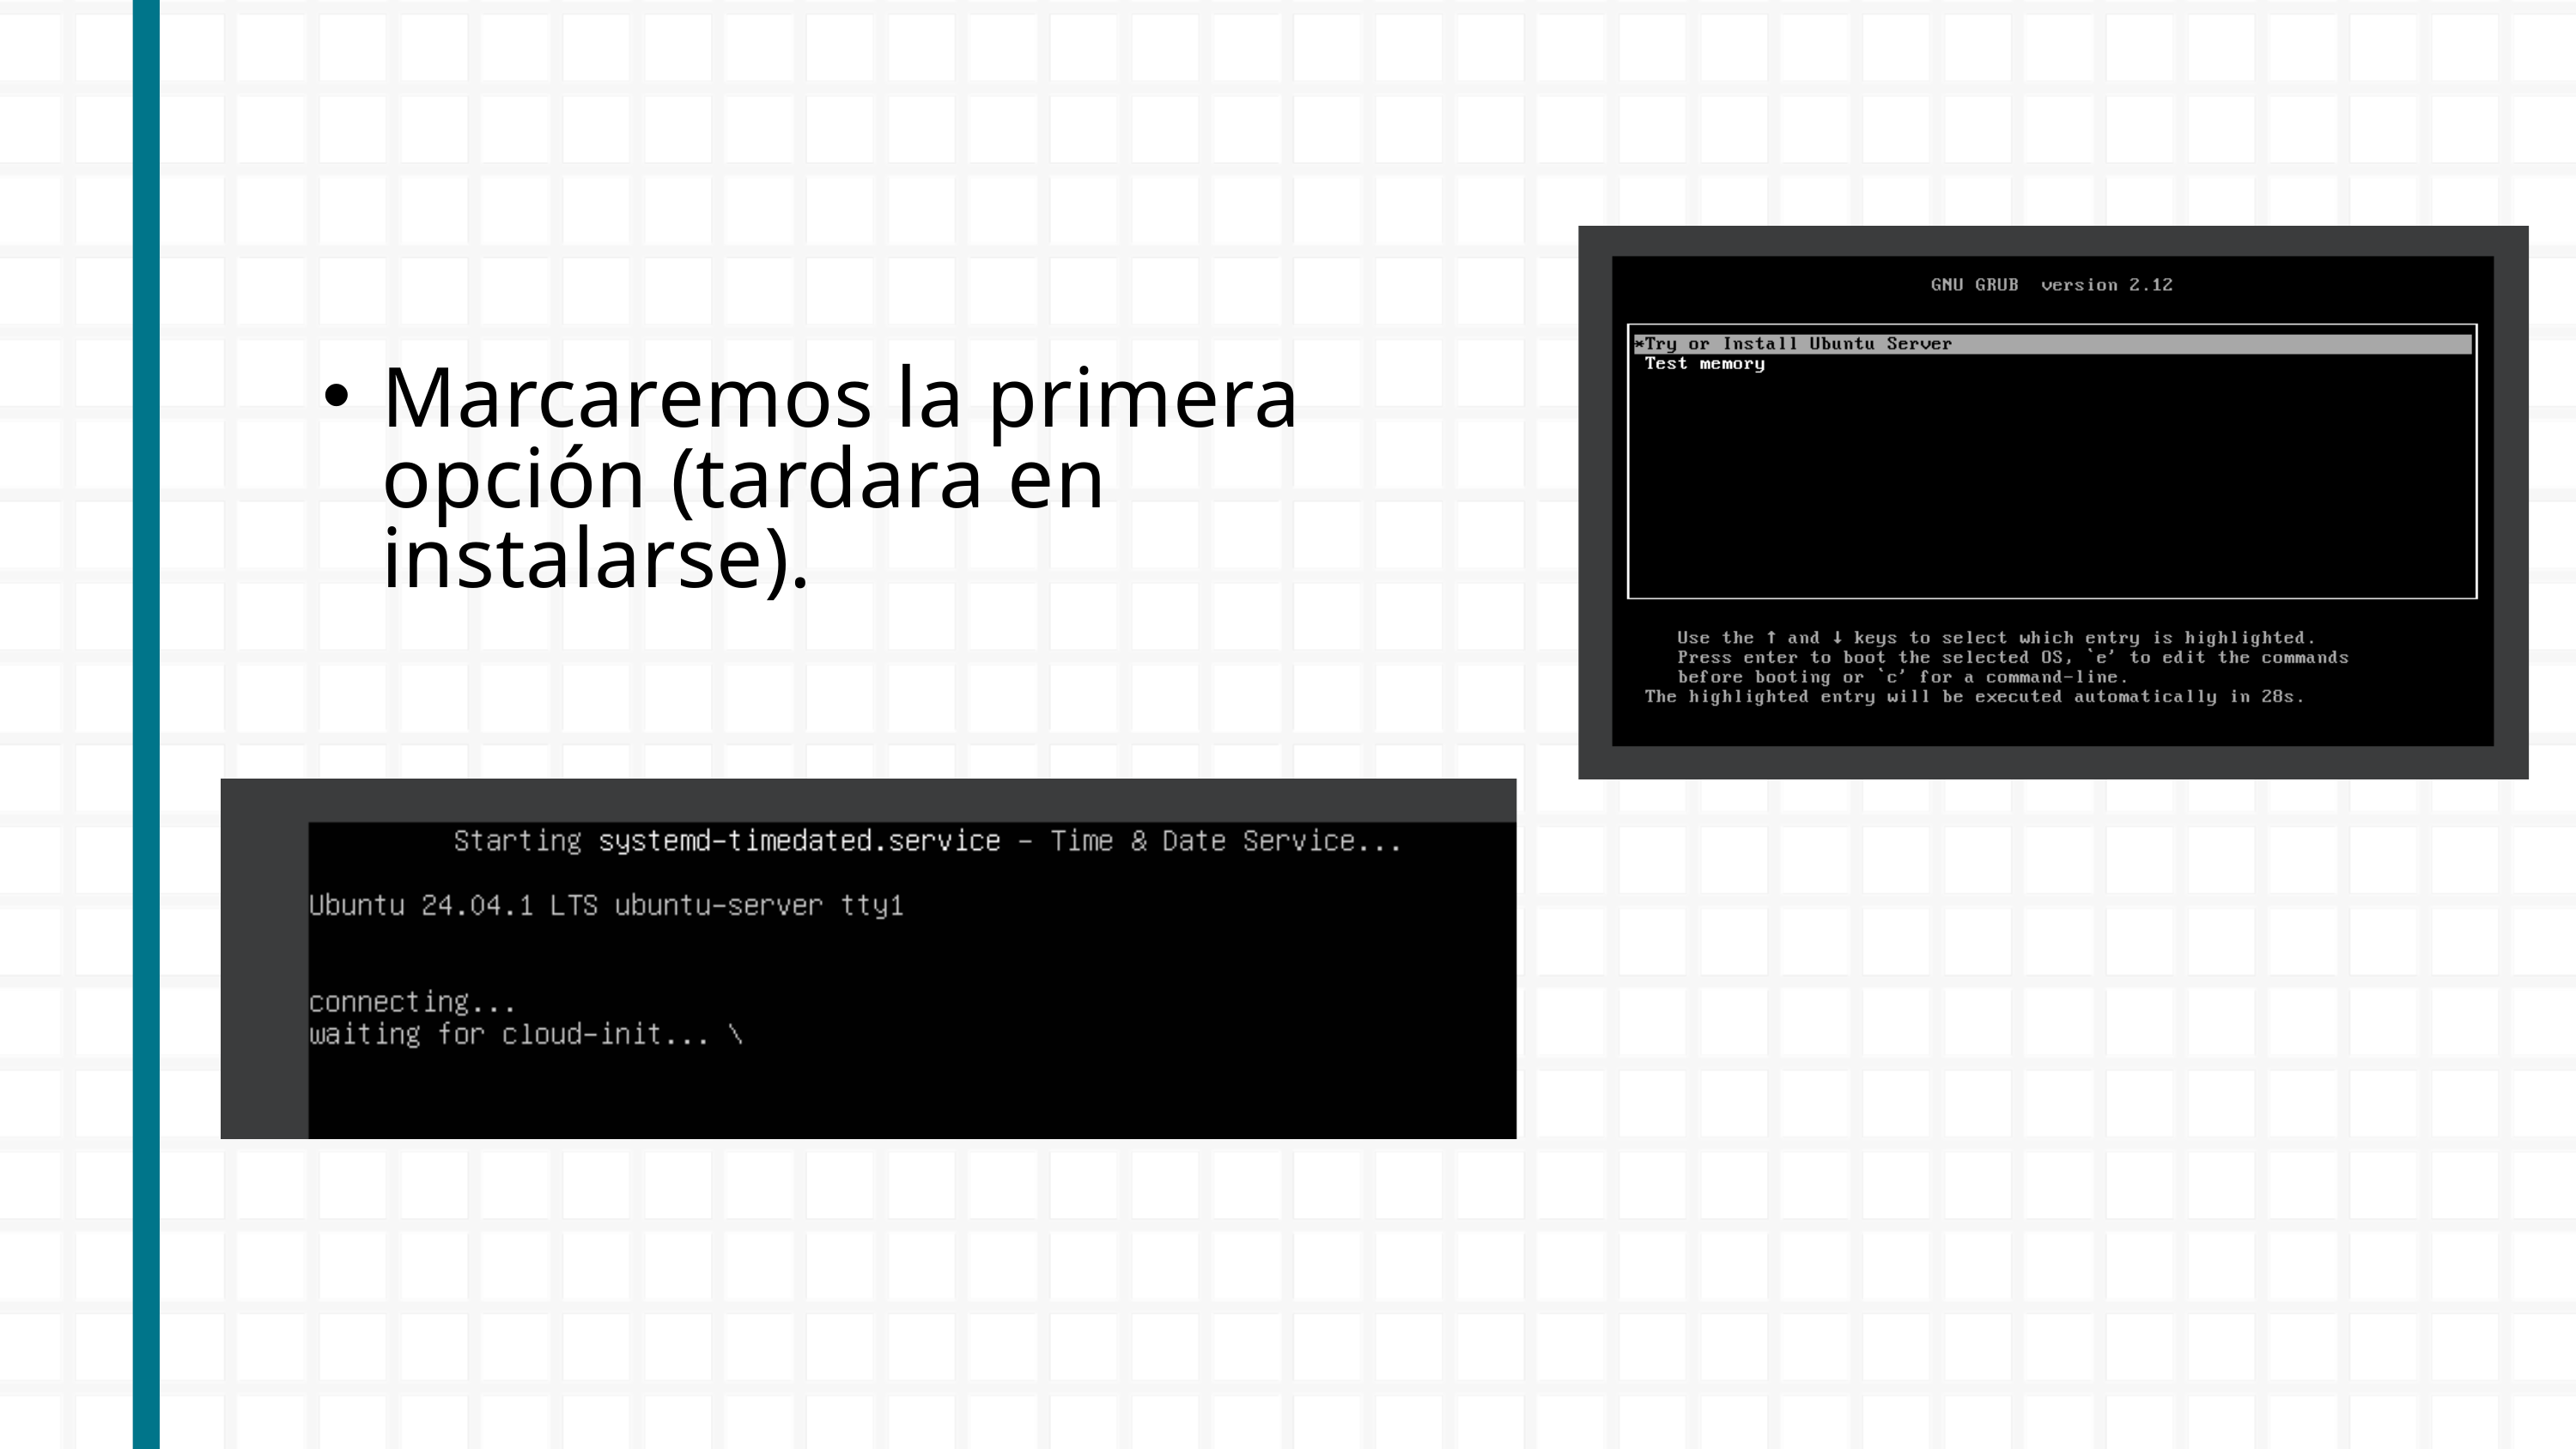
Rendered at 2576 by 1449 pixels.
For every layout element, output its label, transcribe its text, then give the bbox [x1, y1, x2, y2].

text_box [221, 779, 1517, 1139]
text_box [0, 0, 146, 1449]
text_box [147, 0, 2576, 1449]
text_box [1578, 226, 2530, 779]
text_box Marcaremos la primera opción (tardara en instalarse). [264, 363, 1378, 604]
